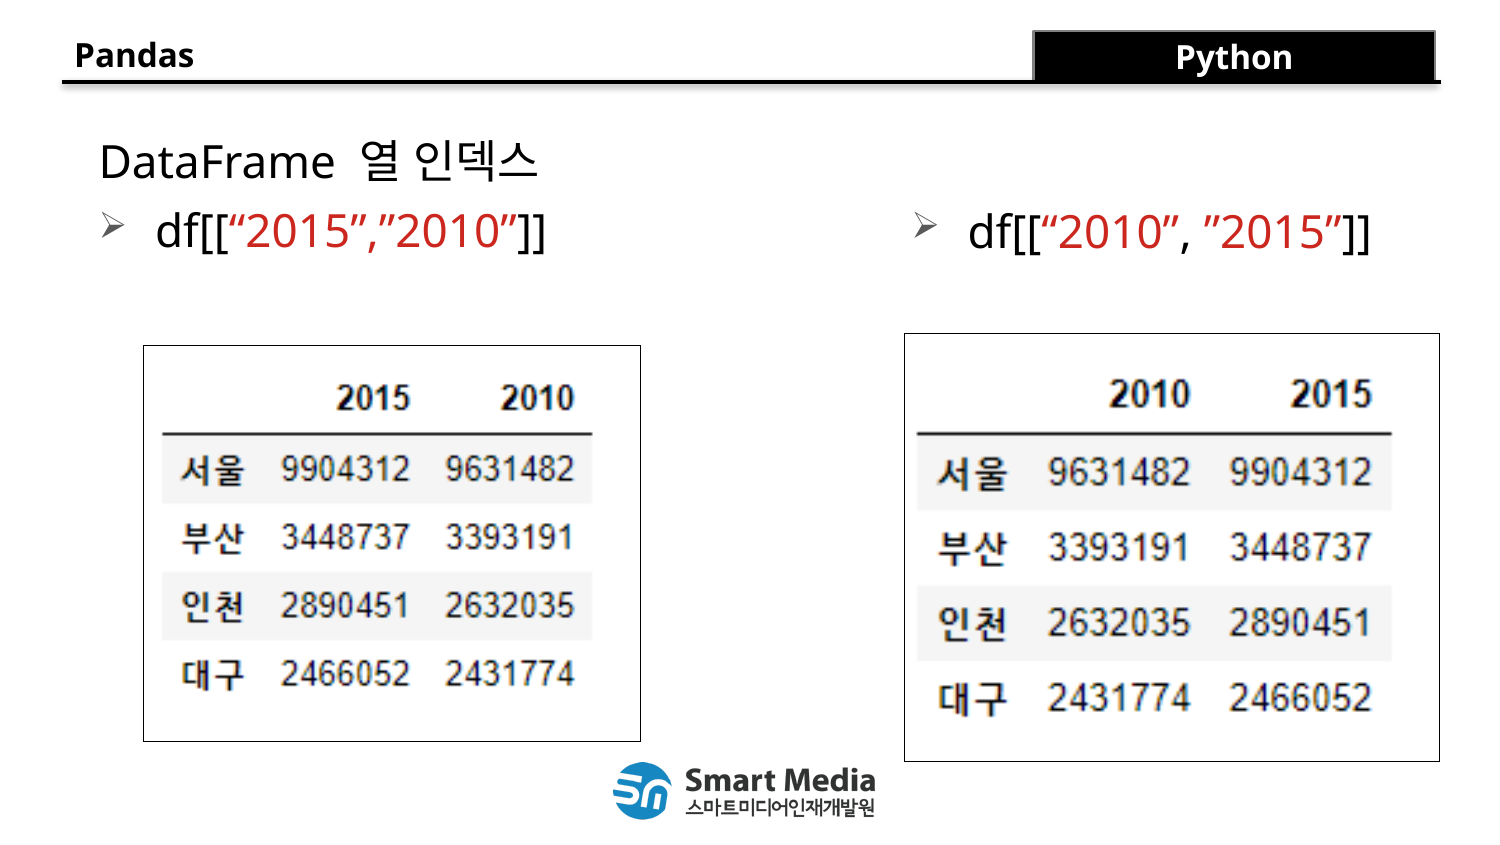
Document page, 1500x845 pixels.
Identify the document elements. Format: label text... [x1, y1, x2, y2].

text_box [58, 26, 1441, 83]
text_box df[[“2010”, ”2015”]] [900, 137, 1454, 293]
text_box DataFrame 열 인덱스 df[[“2015”,”2010”]] [87, 136, 605, 292]
picture [142, 344, 641, 742]
picture [613, 762, 875, 821]
picture [904, 332, 1440, 763]
